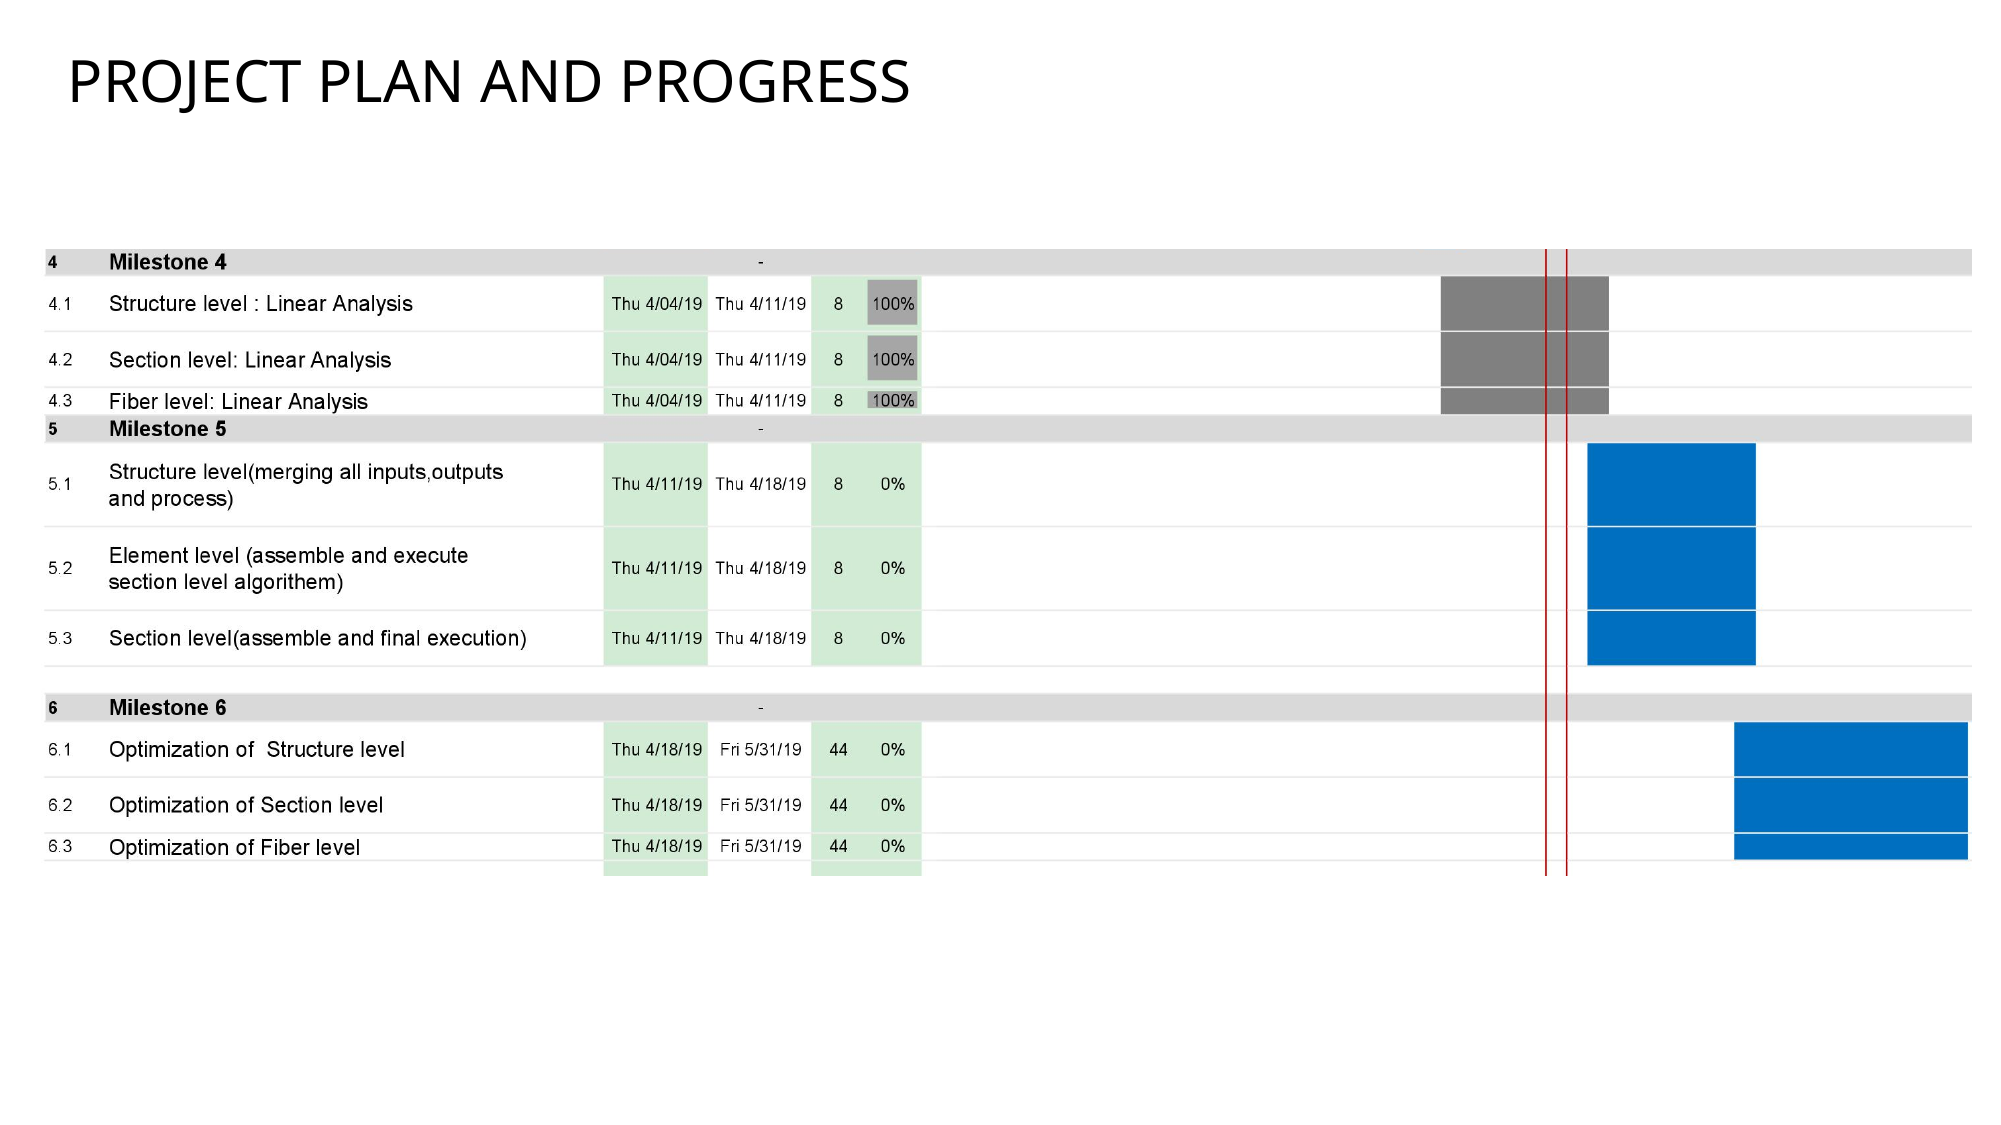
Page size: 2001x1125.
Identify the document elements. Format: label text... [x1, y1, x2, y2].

text_box PROJECT PLAN AND PROGRESS [53, 26, 1988, 142]
picture [32, 249, 1973, 876]
